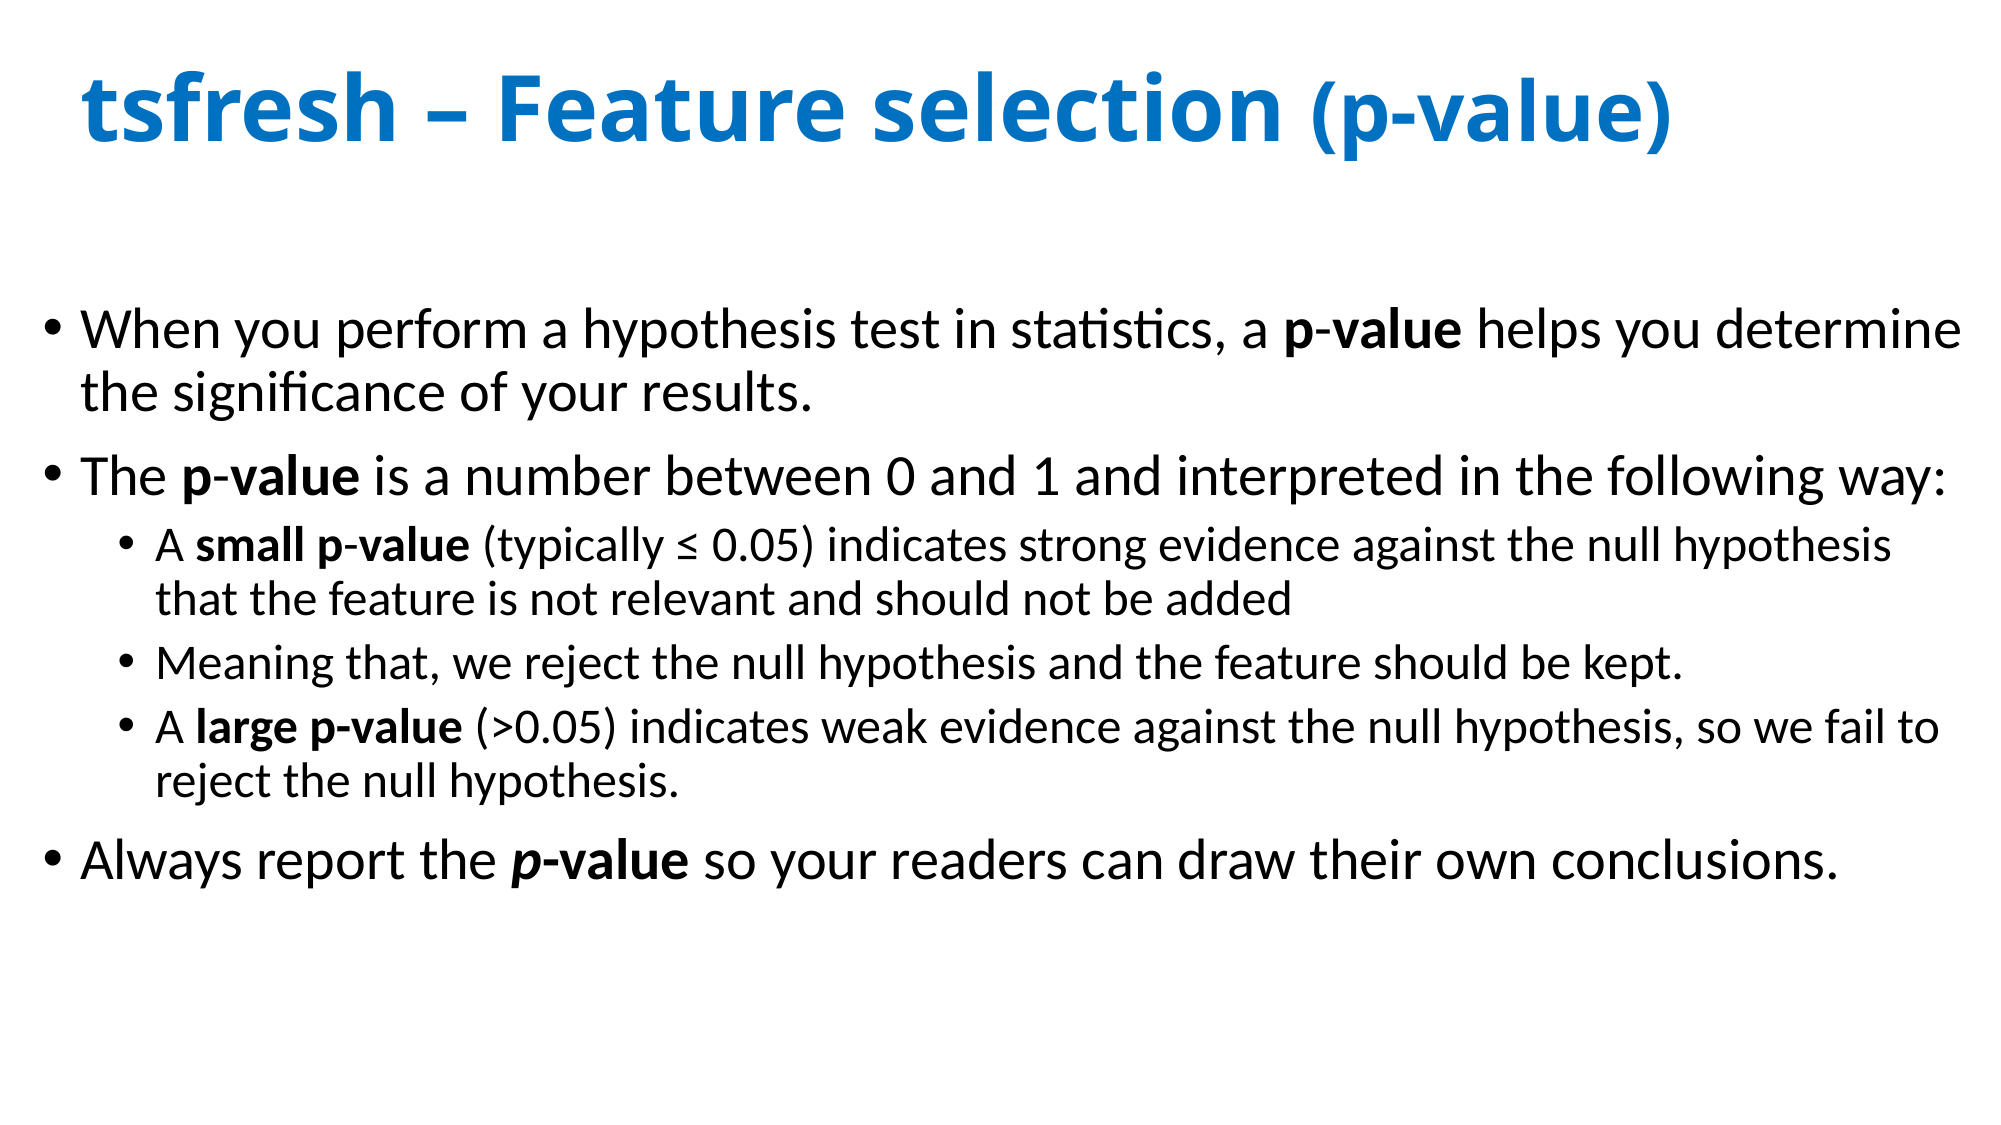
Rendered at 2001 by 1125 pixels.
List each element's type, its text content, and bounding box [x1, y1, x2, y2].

title tsfresh – Feature selection (p-value) [65, 57, 1791, 166]
list When you perform a hypothesis test in statistics, a p-value helps you determine the significance of your results. The p-value is a number between 0 and 1 and interpreted in the following way: A small p-value (typically ≤ 0.05) indicates strong evidence against the null hypothesis that the feature is not relevant and should not be added Meaning that, we reject the null hypothesis and the feature should be kept. A large p-value (>0.05) indicates weak evidence against the null hypothesis, so we fail to reject the null hypothesis. Always report the p-value so your readers can draw their own conclusions. [27, 290, 1983, 1042]
